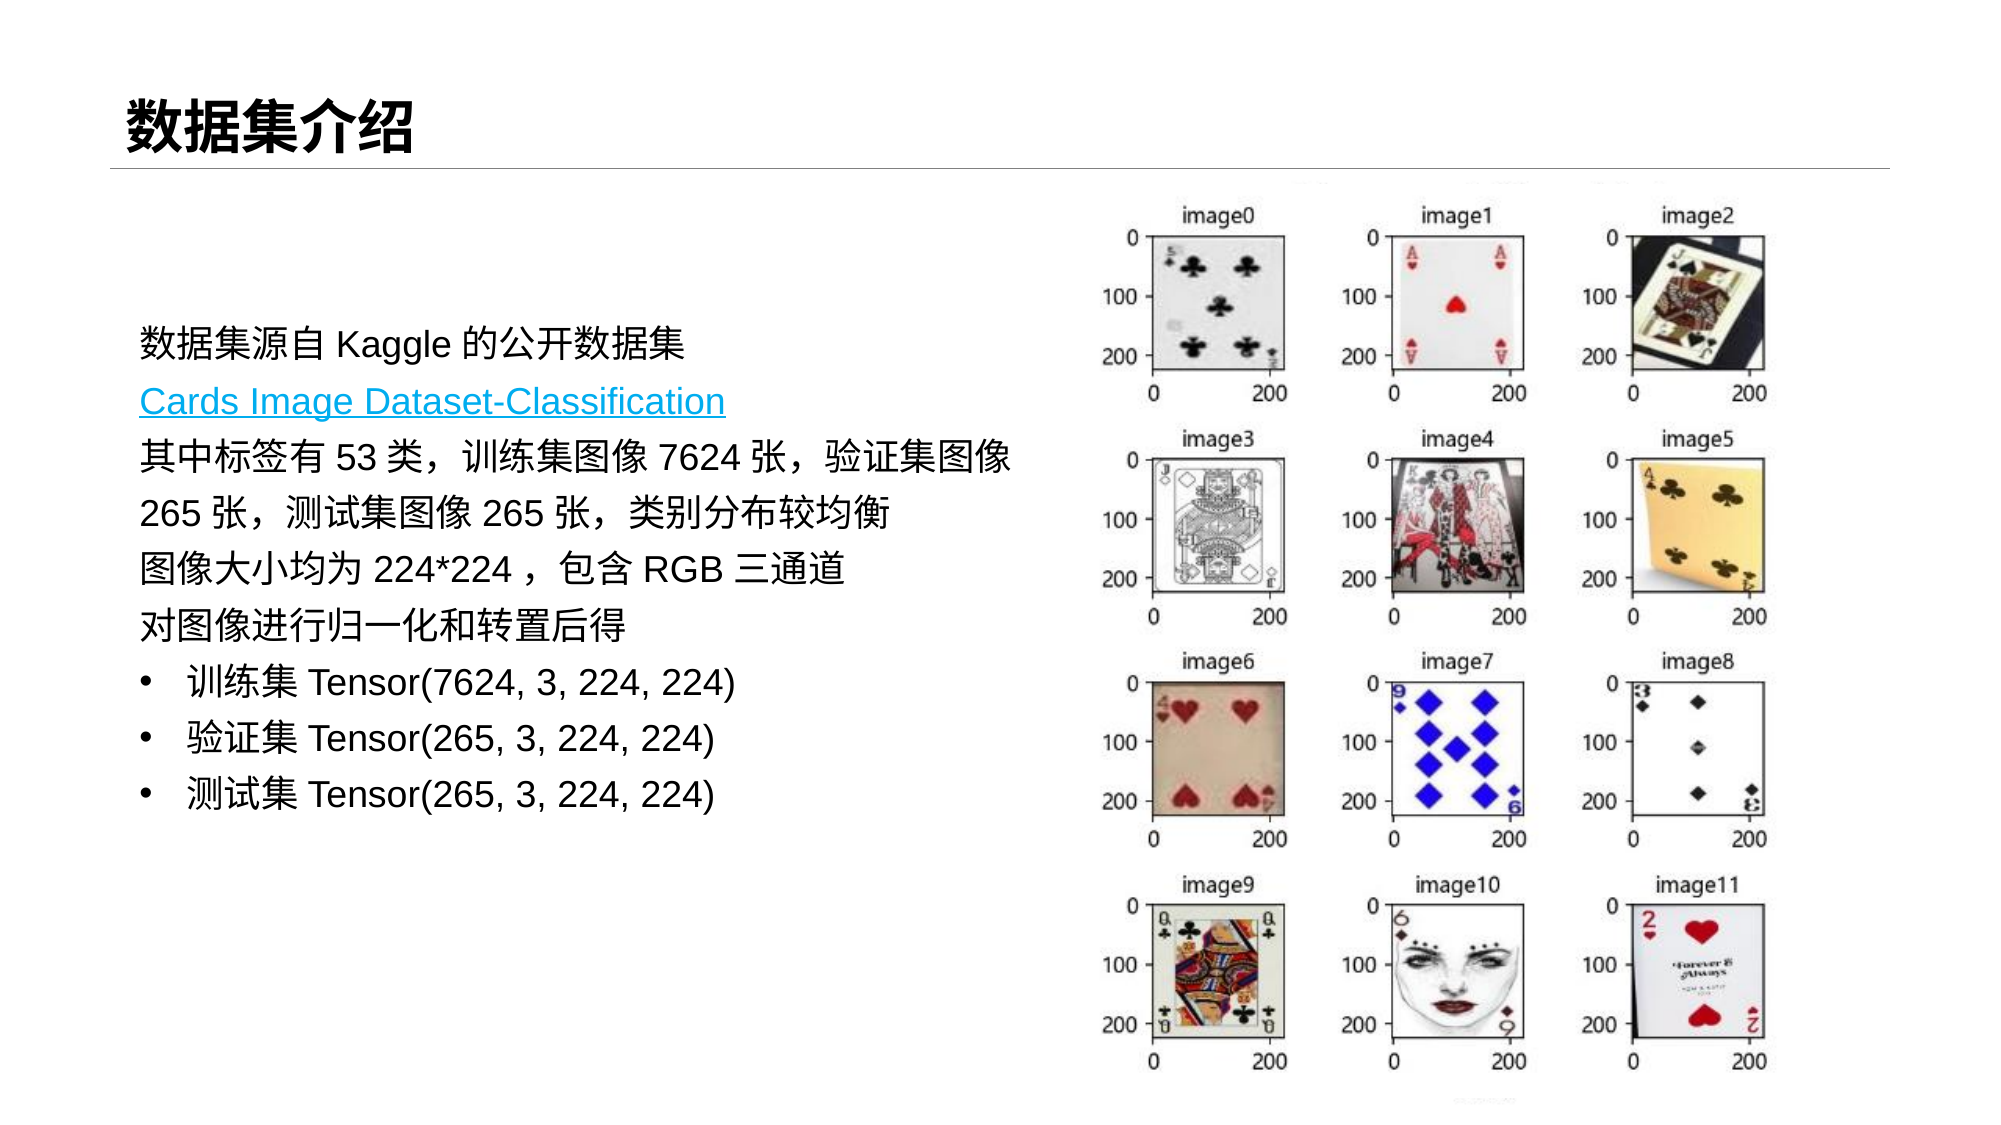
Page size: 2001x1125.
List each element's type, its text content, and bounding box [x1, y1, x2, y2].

text_box 数据集源自Kaggle的公开数据集 Cards Image Dataset-Classification 其中标签有53类，训练集图像7624张，验证集图像265张，测试集图像265张，类别分布较均衡 图像大小均为224*224，包含RGB三通道 对图像进行归一化和转置后得 训练集Tensor(7624, 3, 224, 224) 验证集Tensor(265, 3, 224, 224) 测试集Tensor(265, 3, 224, 224) [124, 301, 1063, 823]
picture [1063, 169, 1814, 1125]
title 数据集介绍 [109, 0, 1890, 169]
